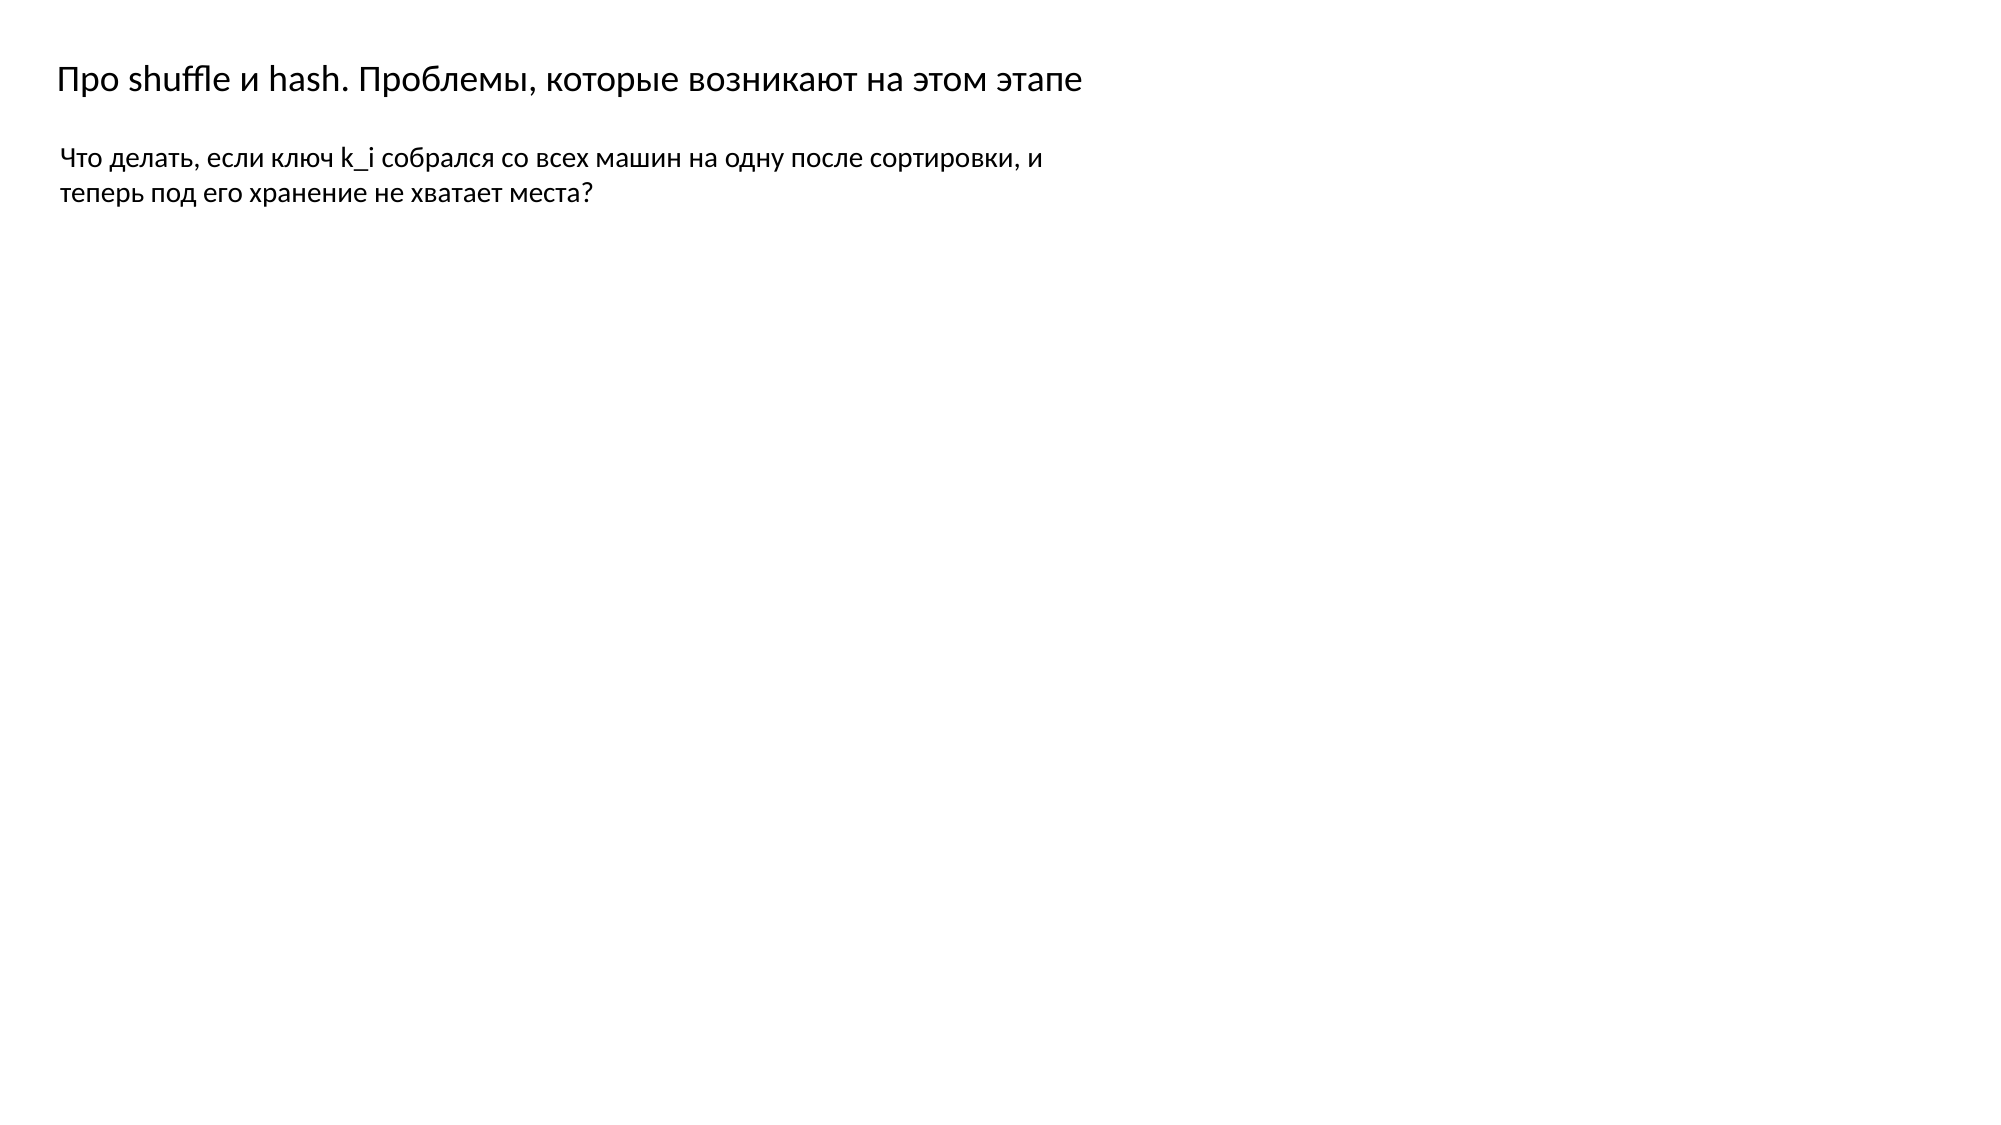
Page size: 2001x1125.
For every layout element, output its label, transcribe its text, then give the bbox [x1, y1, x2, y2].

text_box Про shuffle и hash. Проблемы, которые возникают на этом этапе [41, 38, 1142, 114]
text_box Что делать, если ключ k_i собрался со всех машин на одну после сортировки, и теперь под его хранение не хватает места? [45, 123, 1146, 224]
